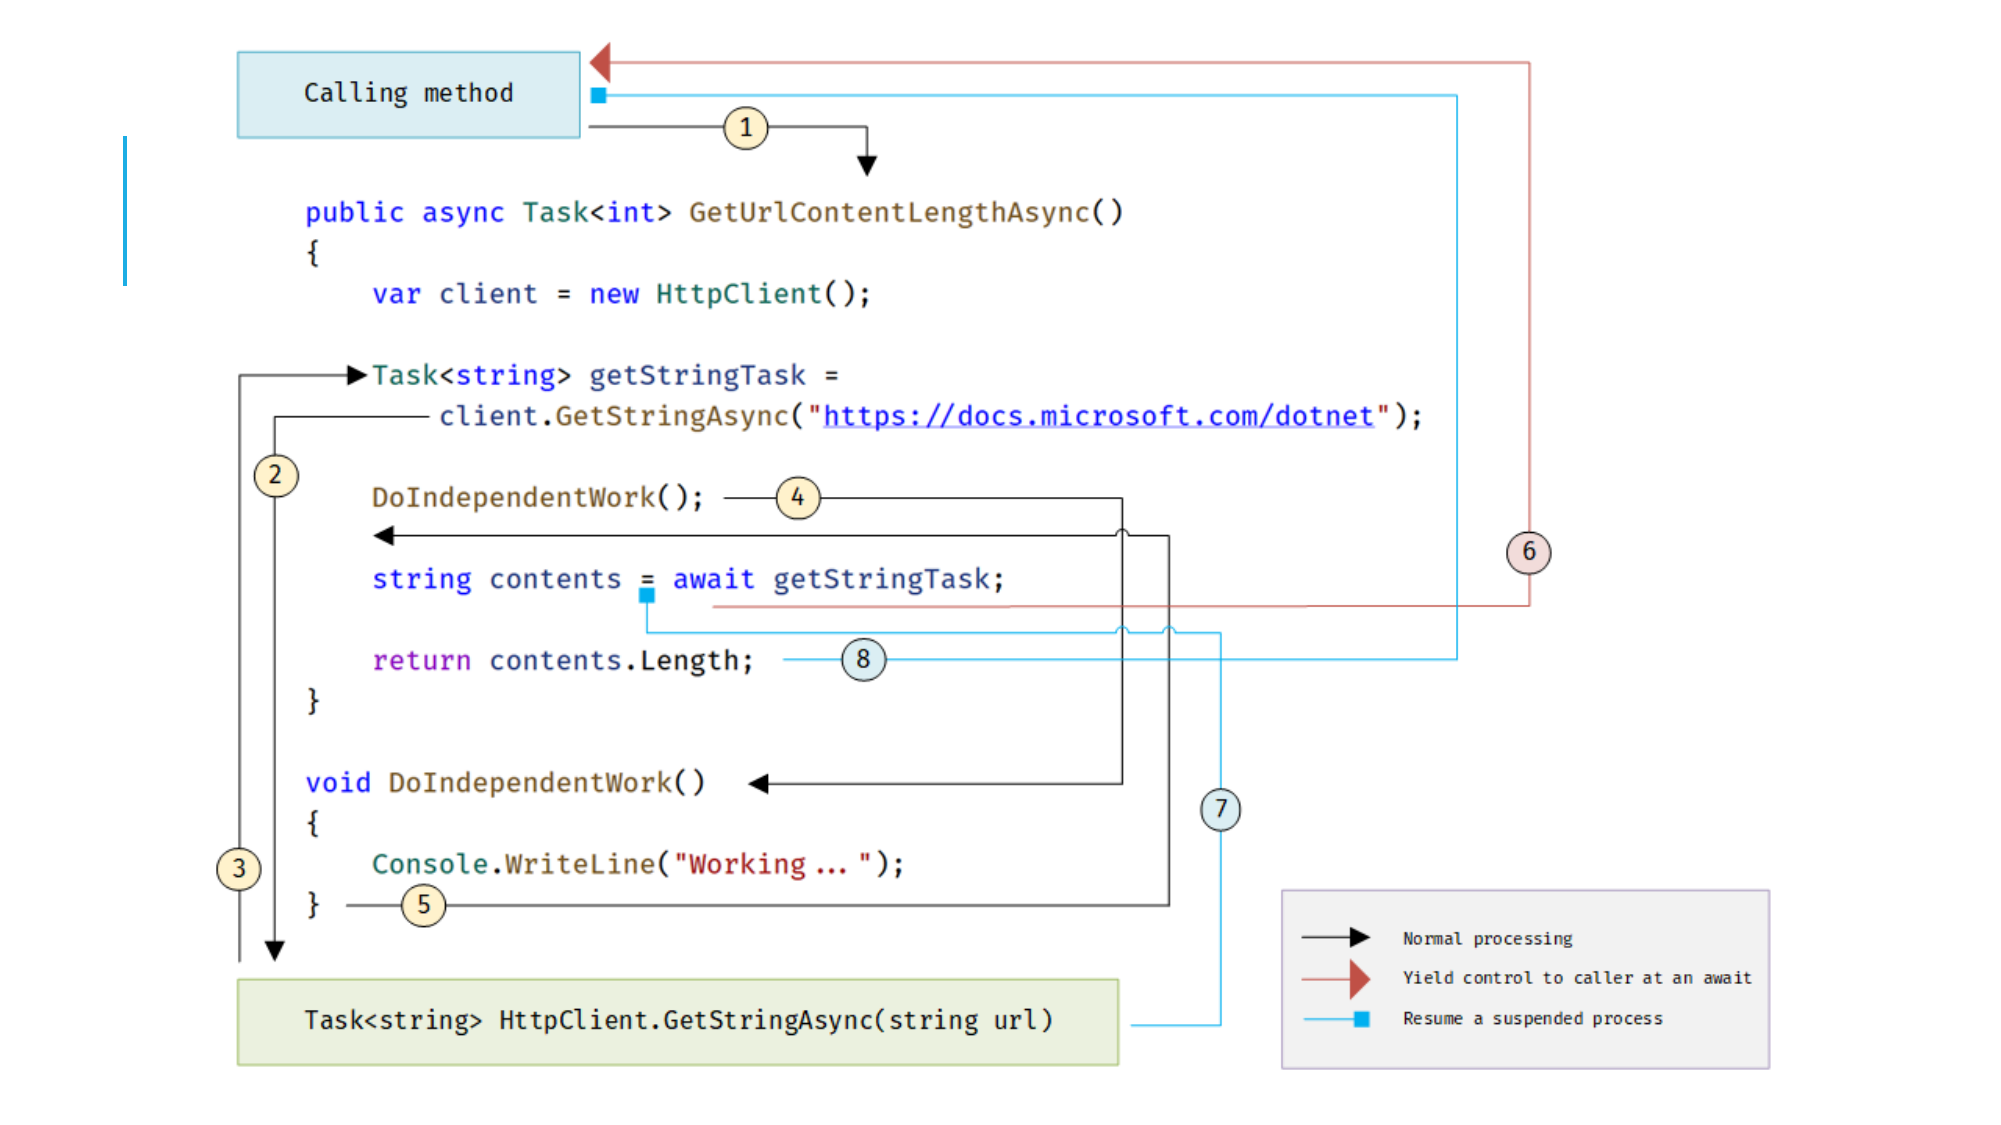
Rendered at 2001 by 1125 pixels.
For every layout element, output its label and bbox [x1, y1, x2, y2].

picture [201, 30, 1799, 1095]
